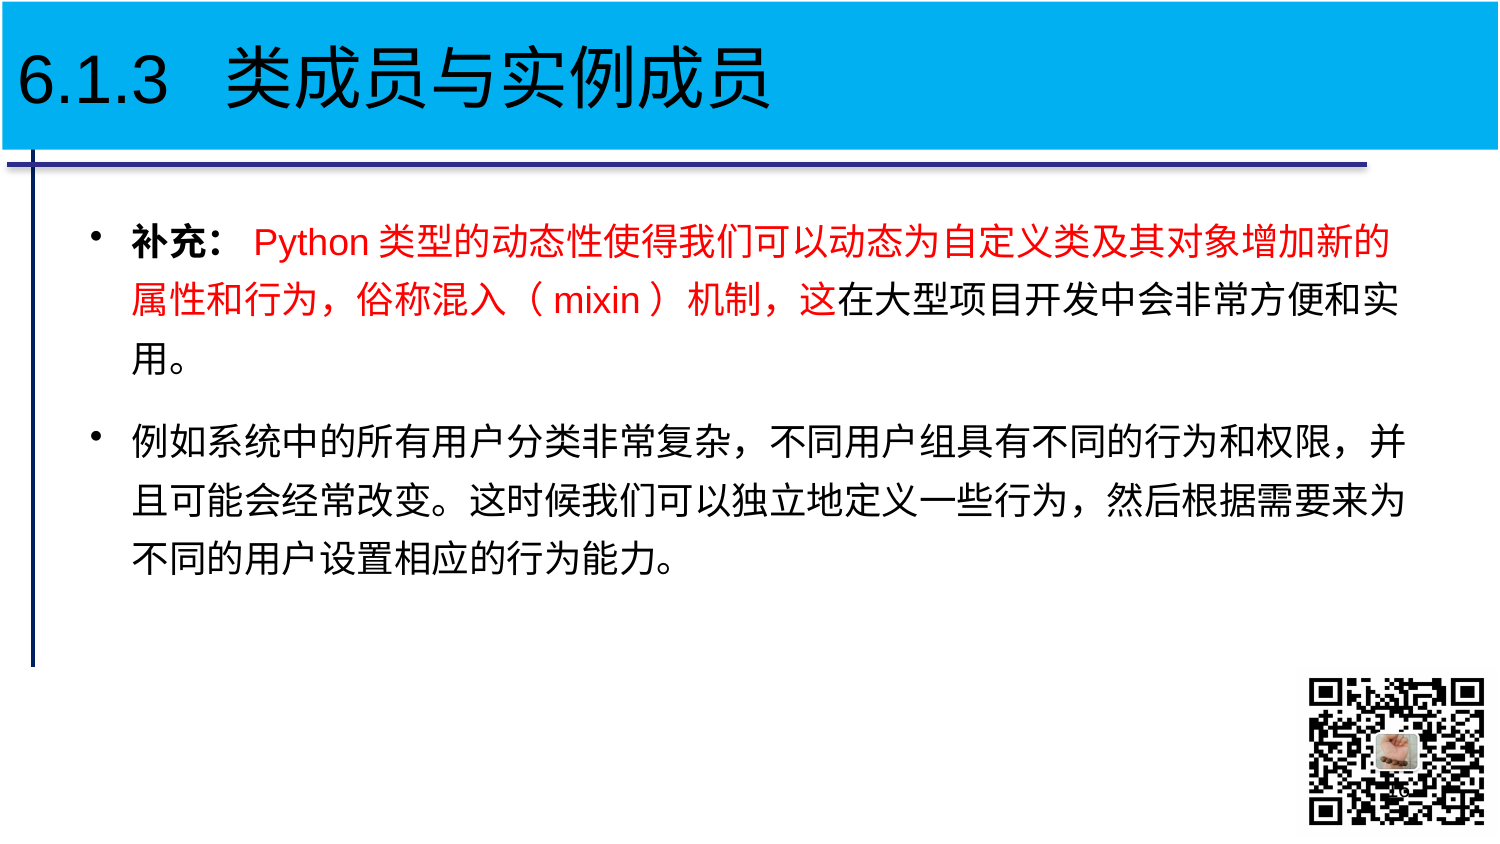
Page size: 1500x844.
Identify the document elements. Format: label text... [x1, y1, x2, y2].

picture [1295, 666, 1498, 837]
slide_number 16 [1074, 768, 1426, 828]
title 6.1.3 类成员与实例成员 [2, 1, 1499, 150]
list 补充：Python类型的动态性使得我们可以动态为自定义类及其对象增加新的属性和行为，俗称混入（mixin）机制，这在大型项目开发中会非常方便和实用。 例如系统中的所有用户分类非常复杂，不同用户组具有不同的行为和权限，并且可能会经常改变。这时候我们可以独立地定义一些行为，然后根据需要来为不同的用户设置相应的行为能力。 [74, 196, 1426, 755]
